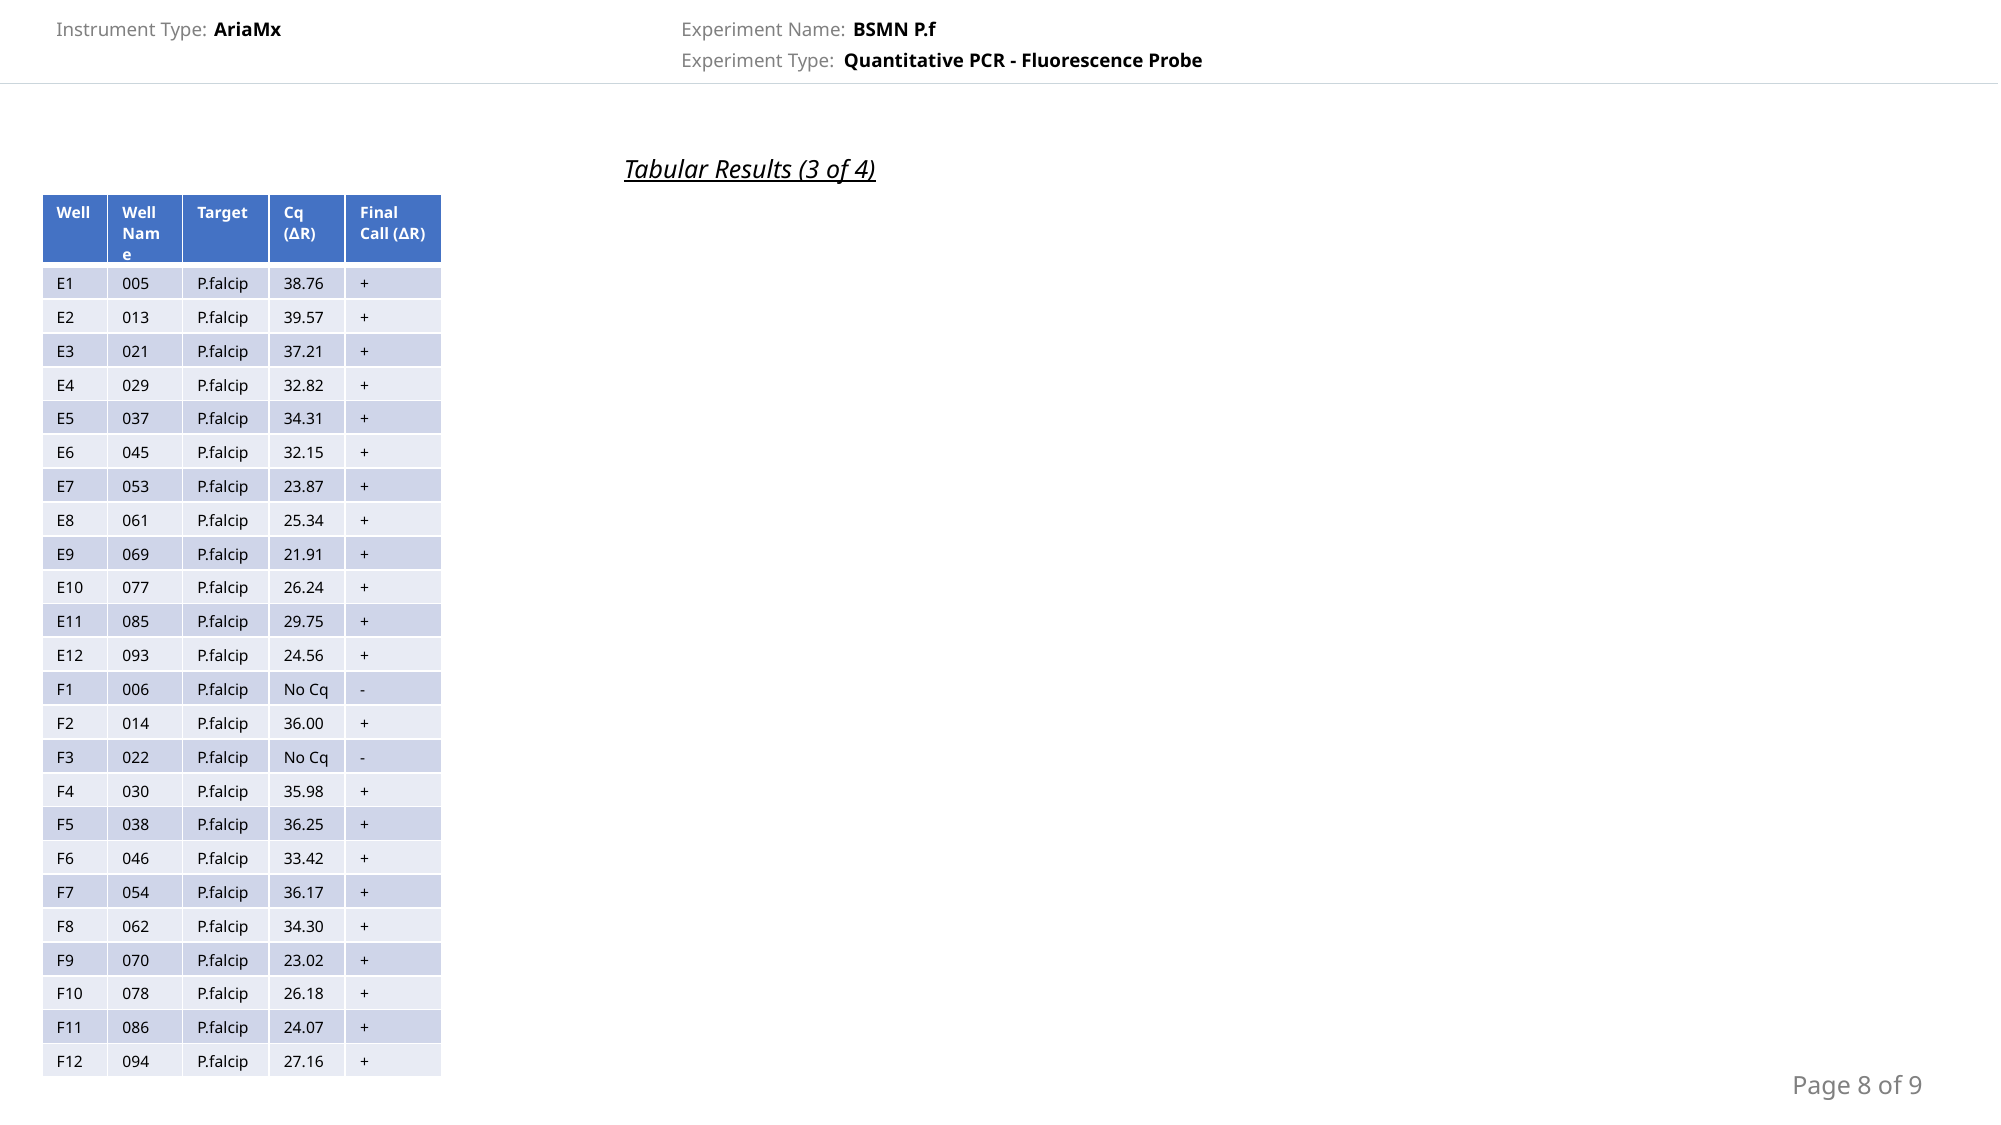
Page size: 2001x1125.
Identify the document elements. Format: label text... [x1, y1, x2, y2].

table_cell + [346, 503, 441, 535]
table_cell P.falcip [183, 943, 268, 975]
table_cell F3 [43, 740, 107, 772]
table_cell 32.15 [270, 435, 344, 467]
table_cell P.falcip [183, 1044, 268, 1076]
table_cell 36.00 [270, 706, 344, 738]
table_cell P.falcip [183, 401, 268, 433]
table_cell F6 [43, 841, 107, 873]
table_cell F4 [43, 774, 107, 806]
text_box Tabular Results (3 of 4) [41, 145, 1459, 191]
table_cell 006 [108, 672, 182, 704]
table_cell 094 [108, 1044, 182, 1076]
table_cell + [346, 706, 441, 738]
table_cell 24.07 [270, 1010, 344, 1043]
table_cell 35.98 [270, 774, 344, 806]
table_header Target [183, 195, 268, 262]
table_cell P.falcip [183, 435, 268, 467]
table_cell + [346, 1044, 441, 1076]
table_cell + [346, 469, 441, 501]
table_cell E12 [43, 638, 107, 670]
table_cell P.falcip [183, 300, 268, 332]
table_cell + [346, 977, 441, 1009]
table_cell P.falcip [183, 537, 268, 569]
table_cell E1 [43, 268, 107, 298]
table_cell 054 [108, 875, 182, 907]
table_cell 23.87 [270, 469, 344, 501]
table_cell No Cq [270, 672, 344, 704]
table_cell P.falcip [183, 875, 268, 907]
table_cell 26.24 [270, 571, 344, 603]
table_cell F5 [43, 807, 107, 840]
table_cell P.falcip [183, 774, 268, 806]
table_cell 27.16 [270, 1044, 344, 1076]
table_cell 33.42 [270, 841, 344, 873]
table_cell 022 [108, 740, 182, 772]
table_cell E8 [43, 503, 107, 535]
table_cell 021 [108, 334, 182, 366]
table_cell 078 [108, 977, 182, 1009]
table_cell + [346, 943, 441, 975]
table_cell E5 [43, 401, 107, 433]
table_cell 24.56 [270, 638, 344, 670]
table_cell + [346, 571, 441, 603]
table_cell - [346, 740, 441, 772]
table_cell E4 [43, 368, 107, 400]
table_cell + [346, 774, 441, 806]
table_cell P.falcip [183, 740, 268, 772]
table_cell P.falcip [183, 469, 268, 501]
table_cell P.falcip [183, 909, 268, 941]
table_cell 37.21 [270, 334, 344, 366]
table_cell + [346, 435, 441, 467]
table_cell 34.31 [270, 401, 344, 433]
table_cell P.falcip [183, 268, 268, 298]
table_cell 030 [108, 774, 182, 806]
table_cell 32.82 [270, 368, 344, 400]
table_cell E11 [43, 604, 107, 636]
table_cell + [346, 638, 441, 670]
table_cell P.falcip [183, 334, 268, 366]
table_cell + [346, 841, 441, 873]
table_cell 21.91 [270, 537, 344, 569]
table_cell 061 [108, 503, 182, 535]
table_header Cq (∆R) [270, 195, 344, 262]
table_cell 086 [108, 1010, 182, 1043]
table_cell + [346, 909, 441, 941]
table_cell P.falcip [183, 604, 268, 636]
table_cell 070 [108, 943, 182, 975]
table_cell P.falcip [183, 1010, 268, 1043]
table_cell 093 [108, 638, 182, 670]
table_cell 26.18 [270, 977, 344, 1009]
table_cell 013 [108, 300, 182, 332]
table_cell F12 [43, 1044, 107, 1076]
table_cell E6 [43, 435, 107, 467]
table_cell P.falcip [183, 841, 268, 873]
table_cell 29.75 [270, 604, 344, 636]
table_cell + [346, 300, 441, 332]
table_cell P.falcip [183, 503, 268, 535]
table_cell + [346, 401, 441, 433]
table_cell 25.34 [270, 503, 344, 535]
table_cell E2 [43, 300, 107, 332]
table_cell + [346, 604, 441, 636]
table_cell 38.76 [270, 268, 344, 298]
table_cell F11 [43, 1010, 107, 1043]
table_cell 36.17 [270, 875, 344, 907]
table_cell P.falcip [183, 672, 268, 704]
table_cell E3 [43, 334, 107, 366]
table_cell E9 [43, 537, 107, 569]
table_cell 045 [108, 435, 182, 467]
table_cell 069 [108, 537, 182, 569]
table_cell P.falcip [183, 368, 268, 400]
table_cell P.falcip [183, 706, 268, 738]
table_cell F9 [43, 943, 107, 975]
table_cell - [346, 672, 441, 704]
table_cell 046 [108, 841, 182, 873]
table_cell + [346, 1010, 441, 1043]
table_cell 077 [108, 571, 182, 603]
table_cell P.falcip [183, 638, 268, 670]
table_header Well [43, 195, 107, 262]
table_cell + [346, 368, 441, 400]
table_cell 23.02 [270, 943, 344, 975]
table_cell + [346, 875, 441, 907]
table_cell 085 [108, 604, 182, 636]
table_cell 014 [108, 706, 182, 738]
table_cell F2 [43, 706, 107, 738]
table_cell + [346, 537, 441, 569]
table_cell 037 [108, 401, 182, 433]
table_cell 029 [108, 368, 182, 400]
table_cell 39.57 [270, 300, 344, 332]
table_cell No Cq [270, 740, 344, 772]
table_cell F10 [43, 977, 107, 1009]
table_cell F7 [43, 875, 107, 907]
table_cell 062 [108, 909, 182, 941]
table_cell E7 [43, 469, 107, 501]
table_cell 038 [108, 807, 182, 840]
table_cell P.falcip [183, 807, 268, 840]
table_cell 005 [108, 268, 182, 298]
table_cell P.falcip [183, 977, 268, 1009]
table_header Well Name [108, 195, 182, 262]
table_cell E10 [43, 571, 107, 603]
table_cell + [346, 807, 441, 840]
table_cell F1 [43, 672, 107, 704]
table_cell 053 [108, 469, 182, 501]
table_cell + [346, 334, 441, 366]
text_box Page 8 of 9 [1687, 1062, 1938, 1108]
table_cell F8 [43, 909, 107, 941]
table_cell 36.25 [270, 807, 344, 840]
table_header Final Call (∆R) [346, 195, 441, 262]
table_cell 34.30 [270, 909, 344, 941]
table_cell + [346, 268, 441, 298]
table_cell P.falcip [183, 571, 268, 603]
